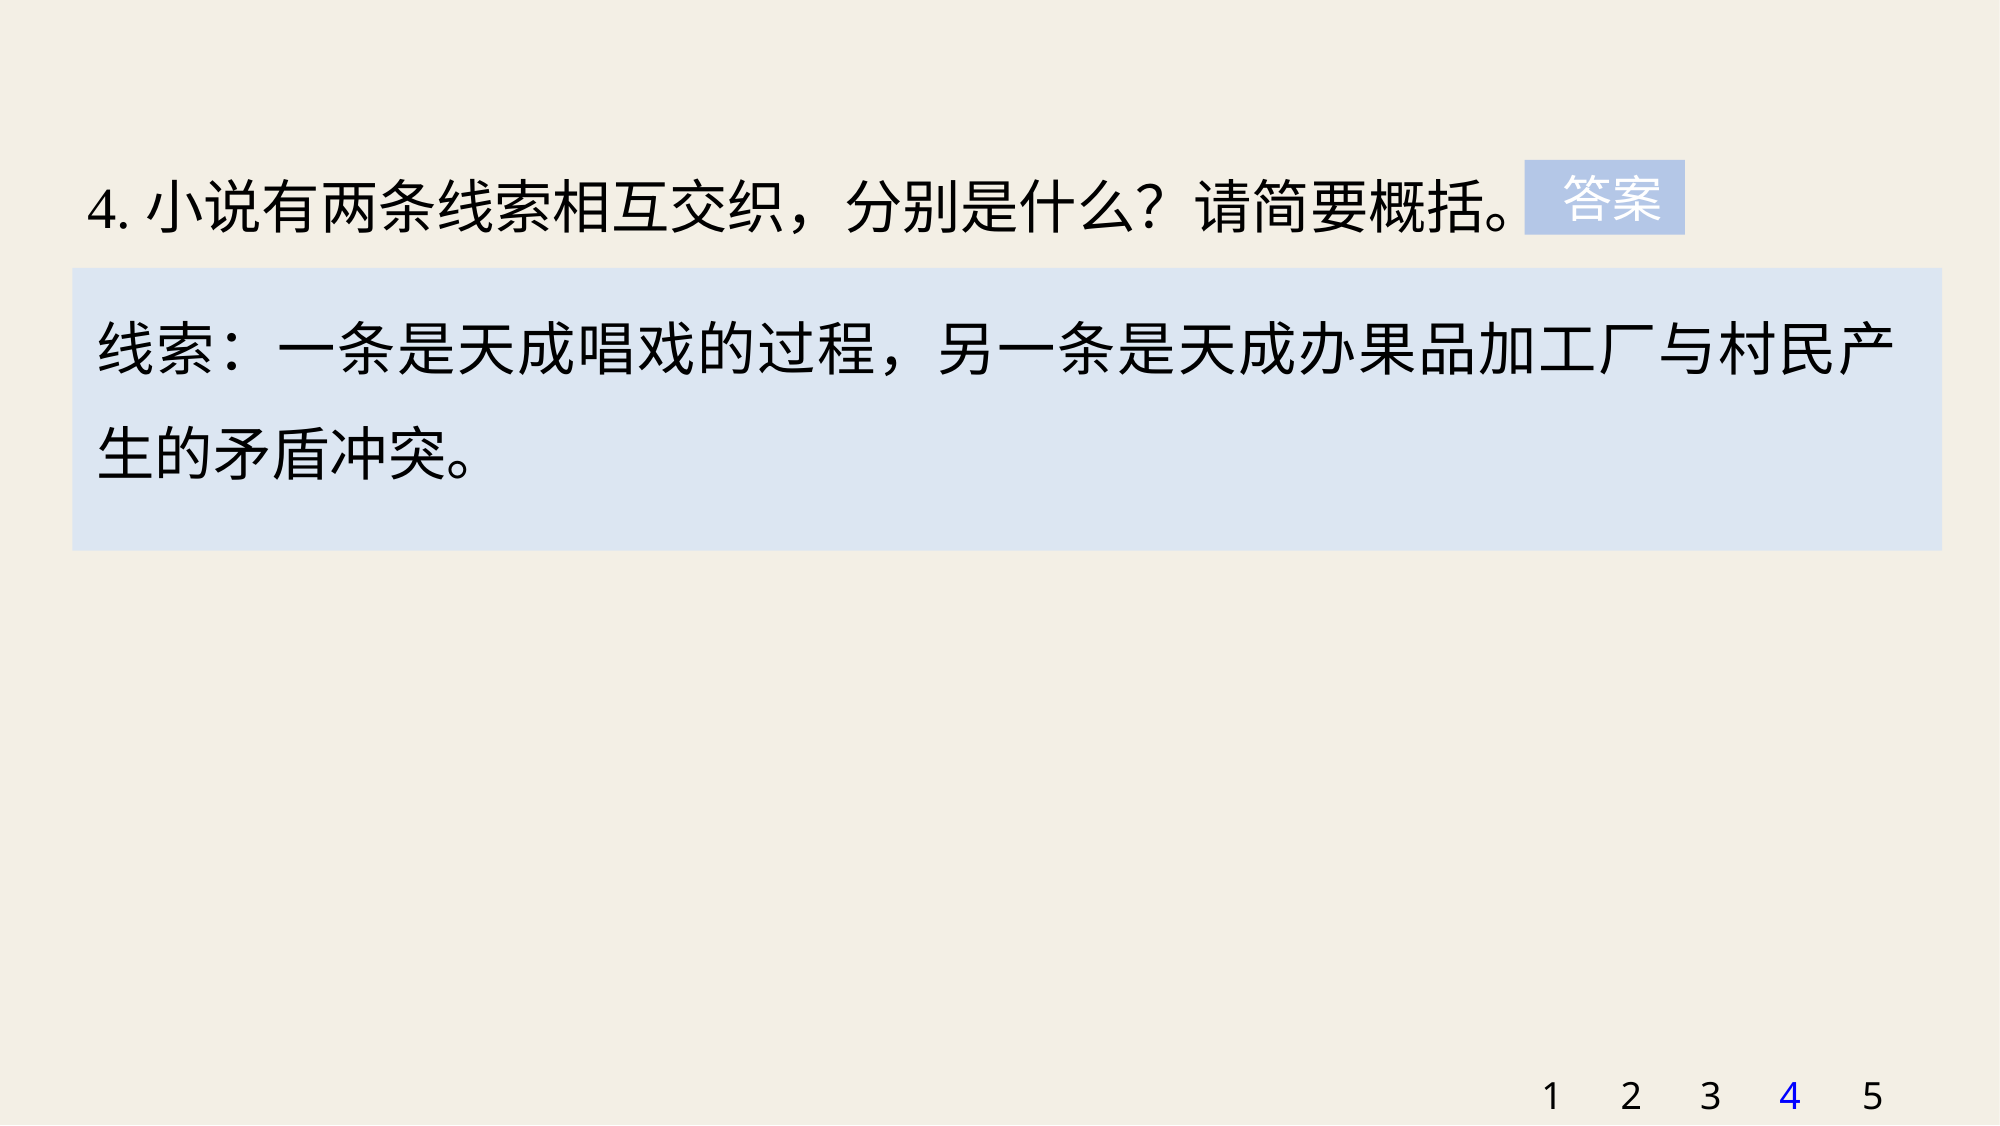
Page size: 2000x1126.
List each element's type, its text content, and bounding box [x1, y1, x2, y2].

text_box [72, 267, 1943, 551]
text_box 线索：一条是天成唱戏的过程，另一条是天成办果品加工厂与村民产生的矛盾冲突。 [76, 267, 1917, 498]
text_box 2 [1598, 1046, 1664, 1126]
text_box 5 [1840, 1046, 1906, 1126]
text_box 4 [1757, 1046, 1823, 1126]
text_box 1 [1519, 1046, 1585, 1126]
text_box 答案 [1524, 159, 1685, 235]
text_box 4.小说有两条线索相互交织，分别是什么？请简要概括。 [67, 125, 1926, 251]
text_box 3 [1678, 1046, 1744, 1126]
